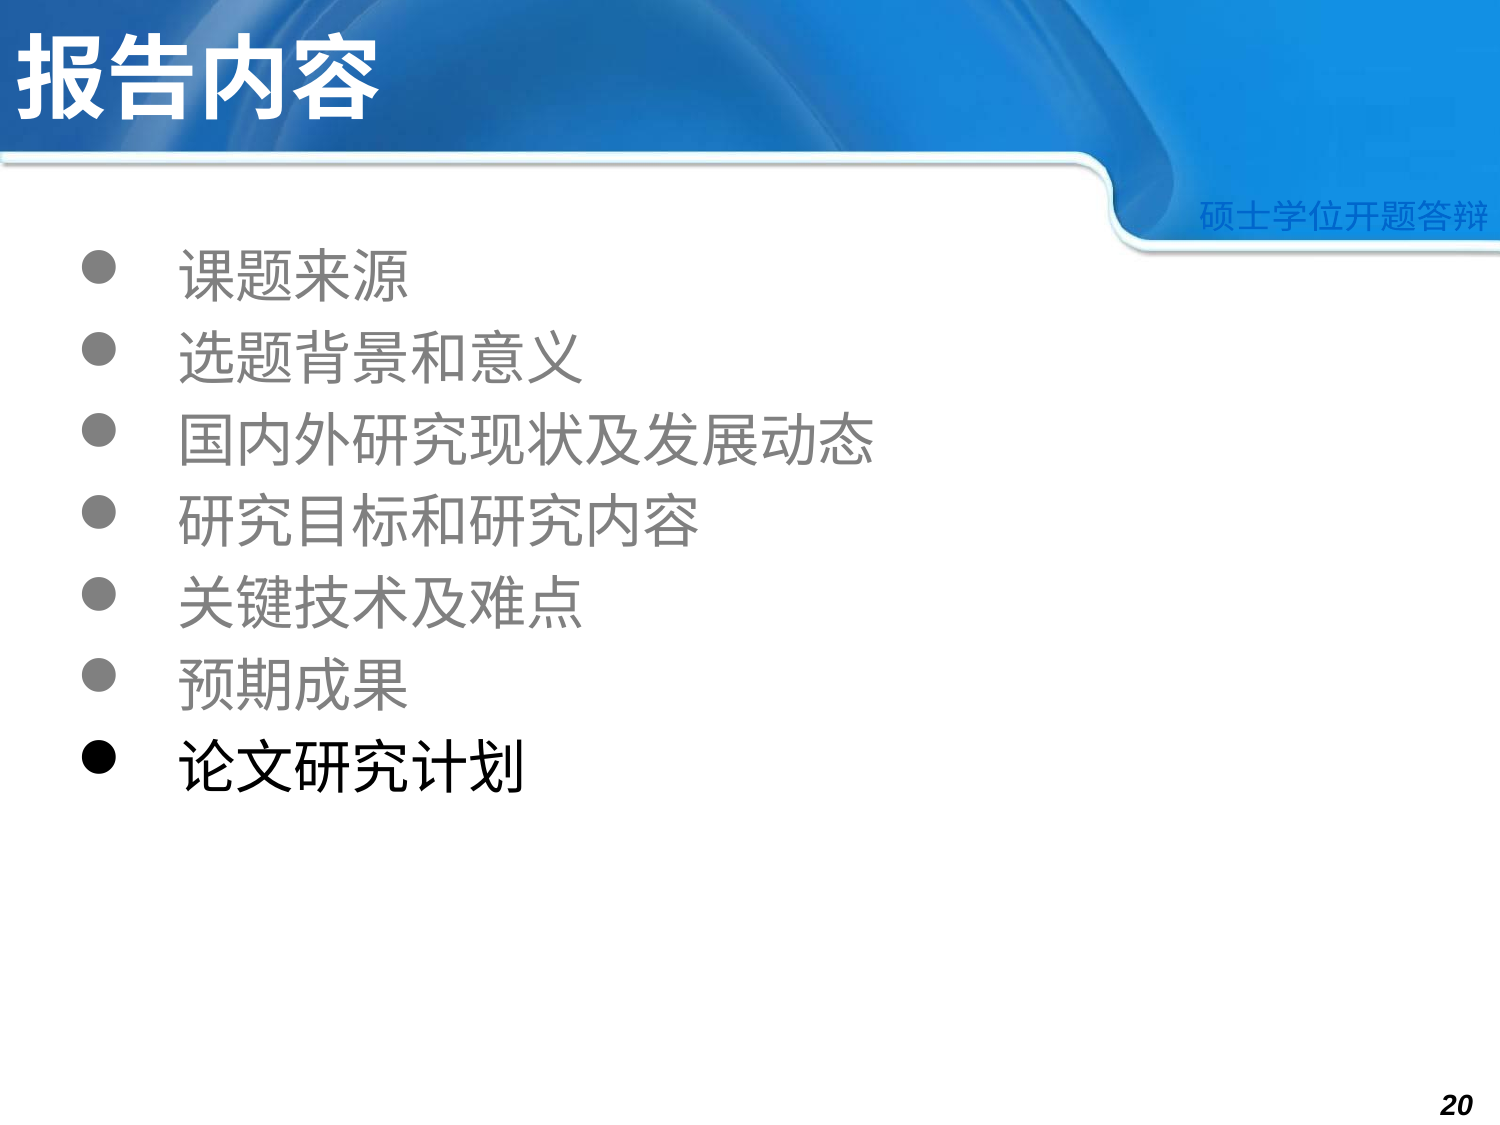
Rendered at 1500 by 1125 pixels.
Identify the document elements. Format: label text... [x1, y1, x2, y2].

picture [0, 150, 1500, 1125]
title 报告内容 [0, 0, 1500, 150]
slide_number 20 [1251, 1078, 1489, 1119]
text_box 课题来源 选题背景和意义 国内外研究现状及发展动态 研究目标和研究内容 关键技术及难点 预期成果 论文研究计划 [62, 232, 1113, 807]
